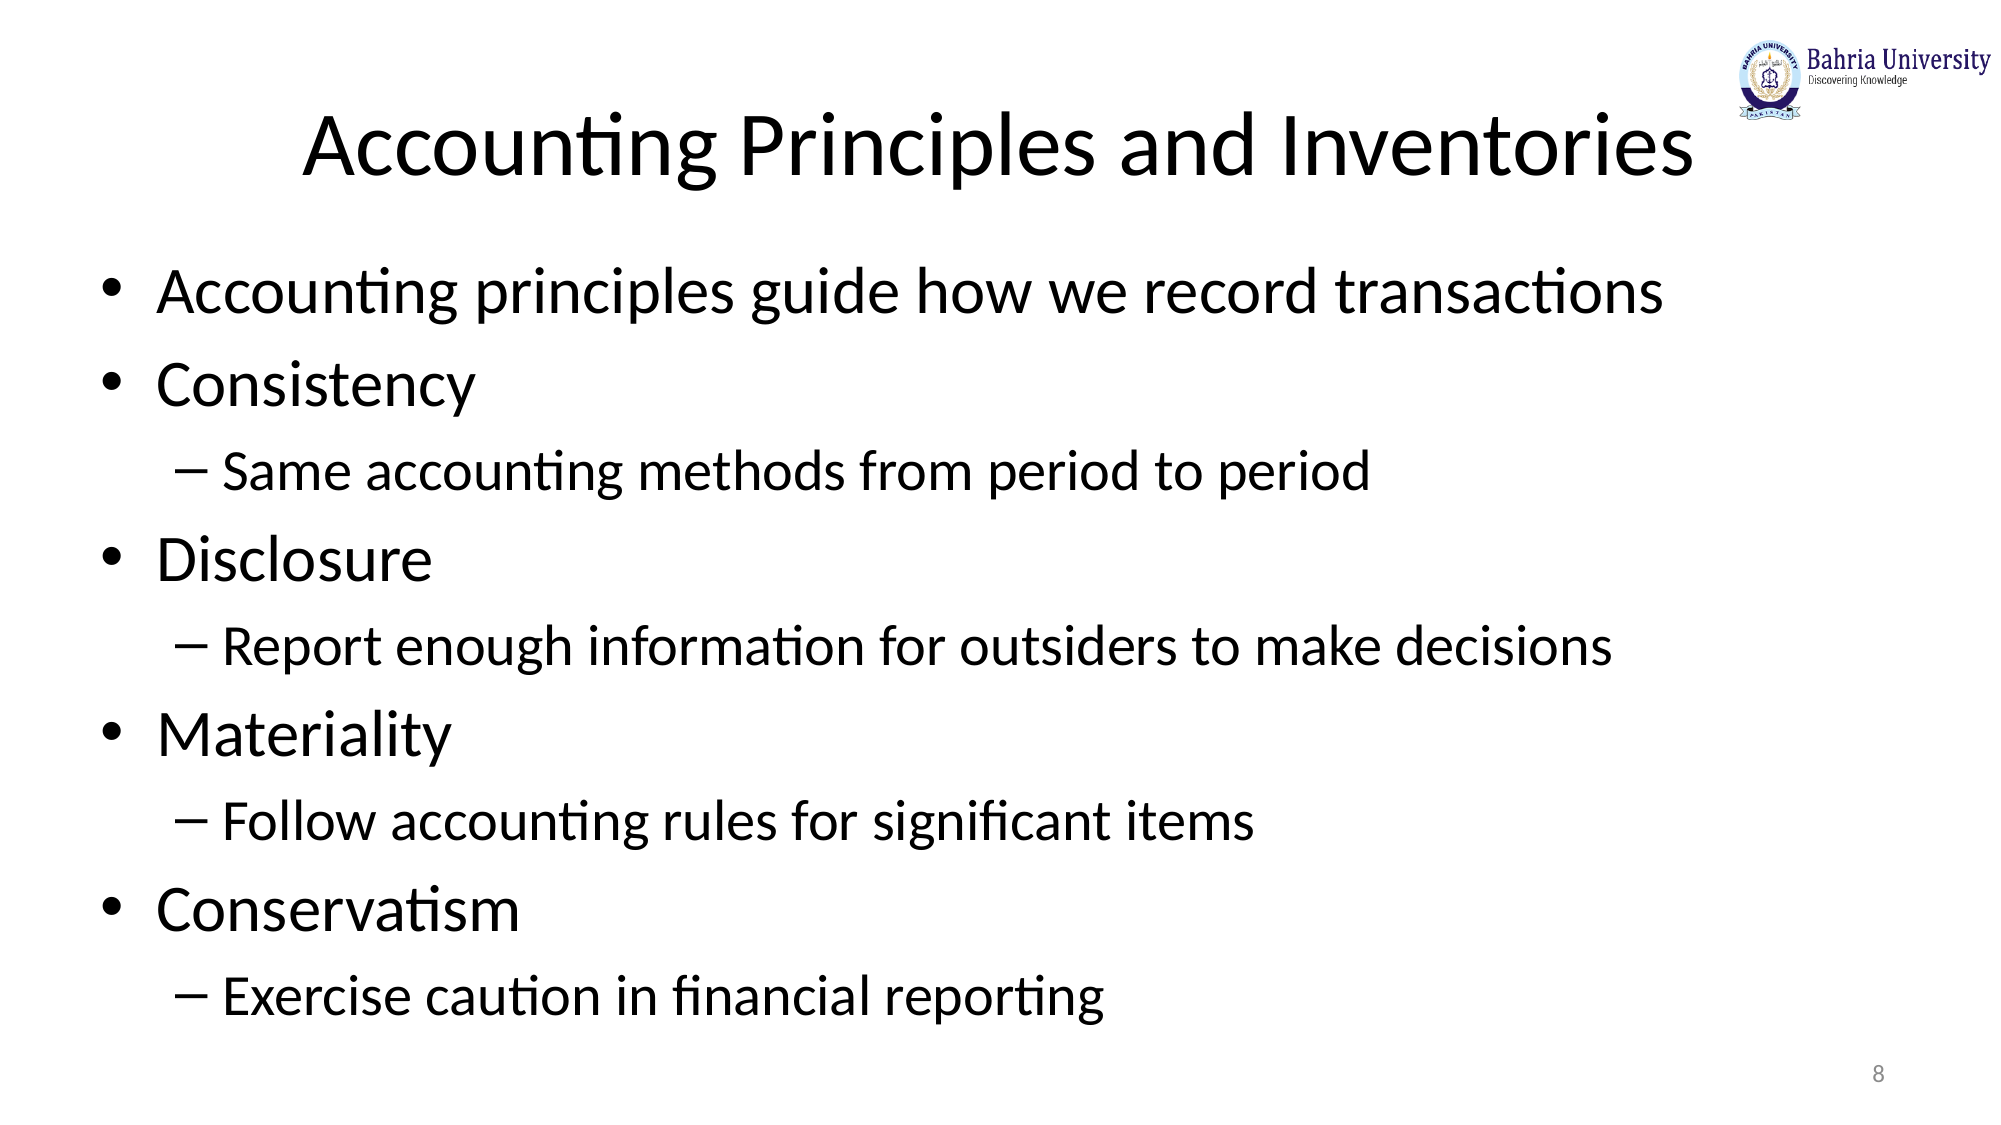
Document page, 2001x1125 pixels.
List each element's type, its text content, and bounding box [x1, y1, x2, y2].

list Accounting principles guide how we record transactions Consistency Same accounting methods from period to period Disclosure Report enough information for outsiders to make decisions Materiality Follow accounting rules for significant items Conservatism Exercise caution in financial reporting [85, 239, 1919, 1125]
picture [1738, 39, 2000, 120]
slide_number 8 [1433, 1042, 1900, 1103]
title Accounting Principles and Inventories [99, 45, 1900, 233]
